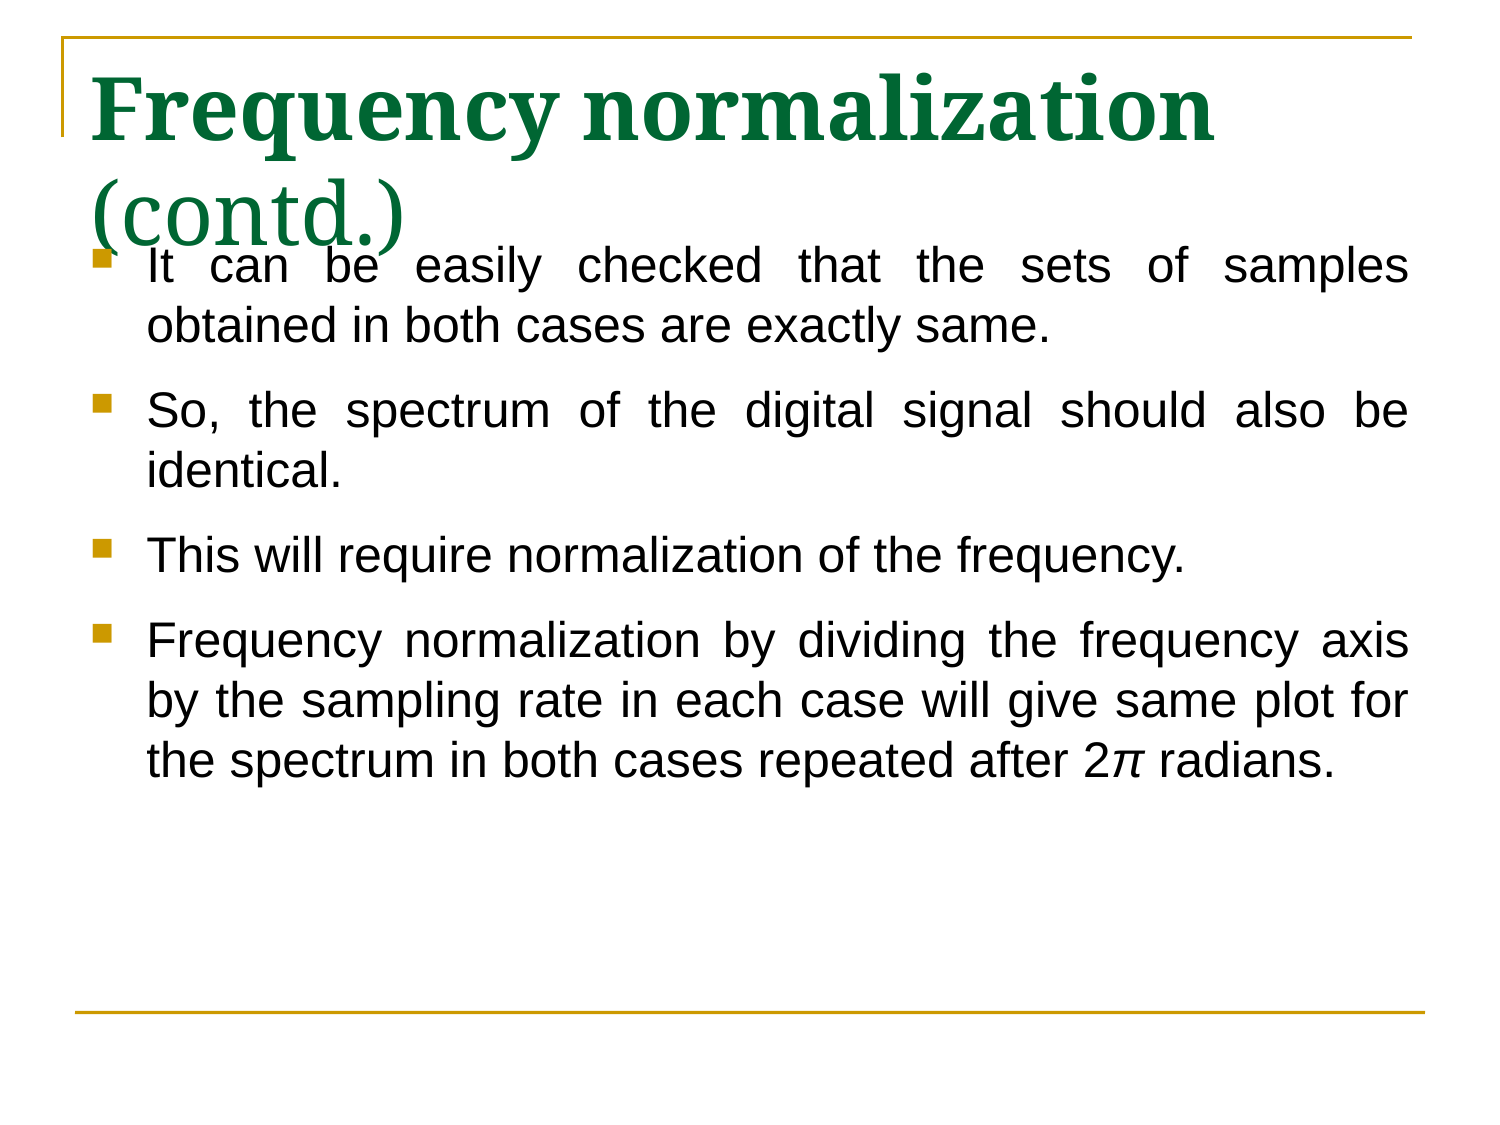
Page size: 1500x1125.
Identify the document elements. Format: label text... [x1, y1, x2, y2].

title Frequency normalization (contd.) [75, 45, 1425, 224]
list It can be easily checked that the sets of samples obtained in both cases are exactly same. So, the spectrum of the digital signal should also be identical. This will require normalization of the frequency. Frequency normalization by dividing the frequency axis by the sampling rate in each case will give same plot for the spectrum in both cases repeated after 2π radians. [75, 224, 1425, 1006]
